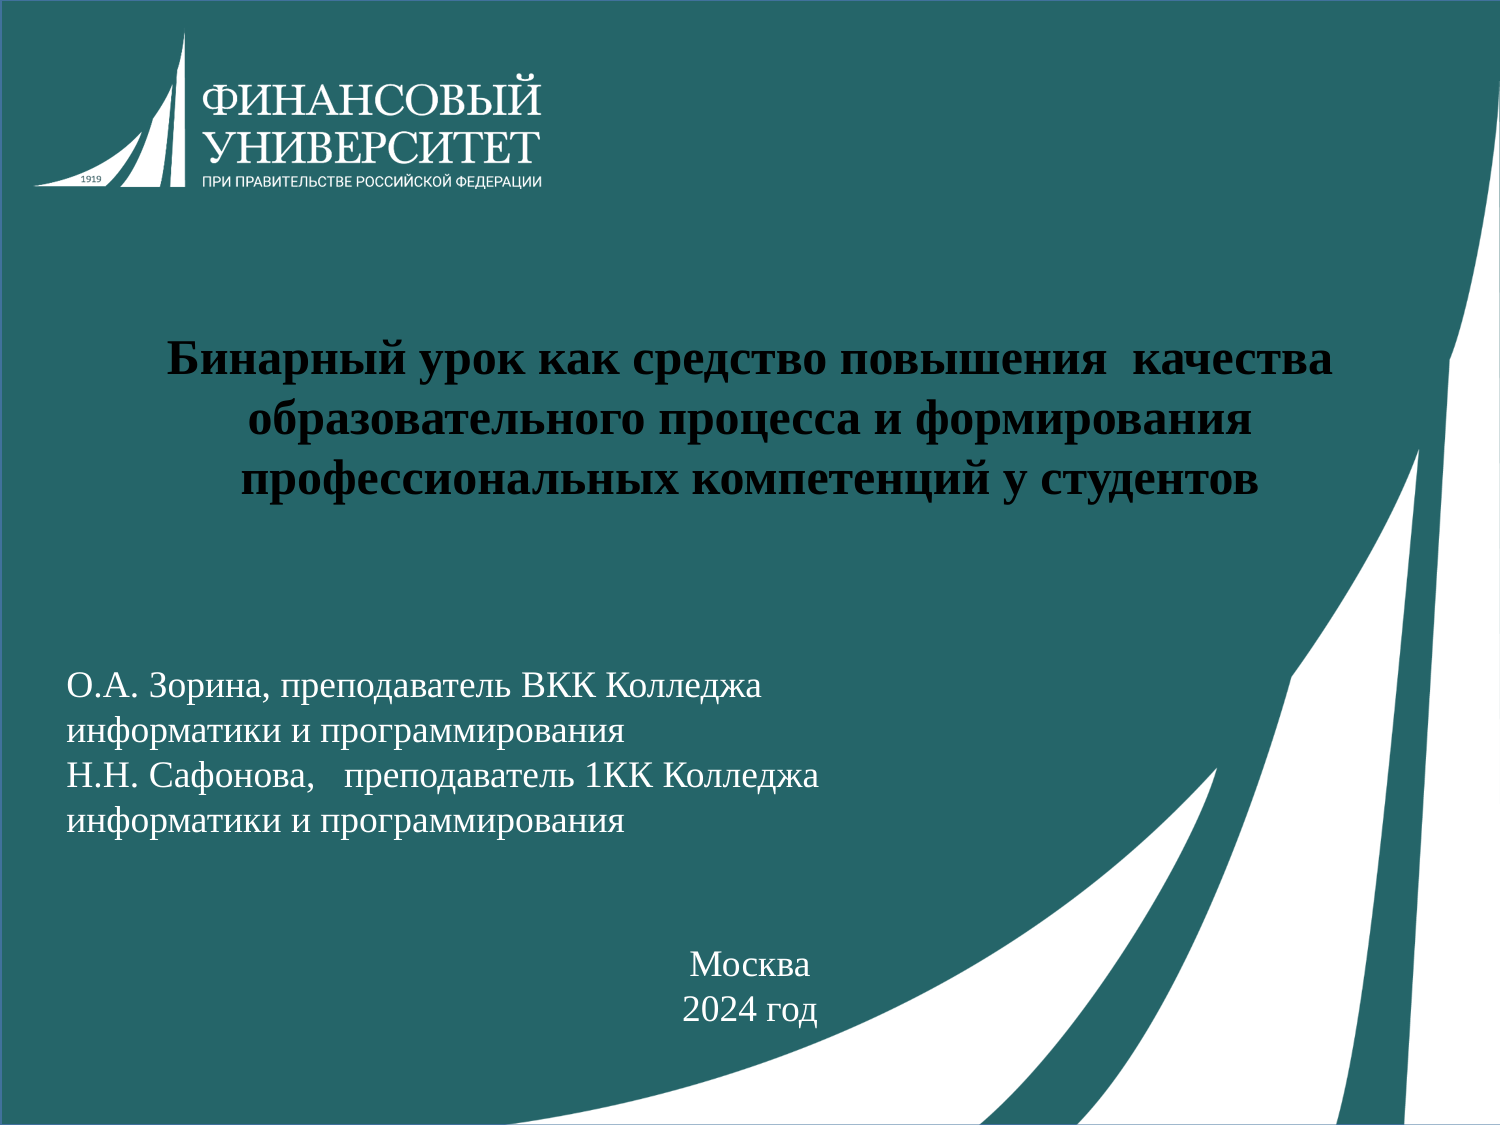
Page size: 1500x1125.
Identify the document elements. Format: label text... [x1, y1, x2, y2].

picture [0, 0, 1500, 1125]
text_box Бинарный урок как средство повышения качества образовательного процесса и формирования профессиональных компетенций у студентов [68, 316, 1432, 512]
text_box Москва 2024 год [367, 931, 1133, 1037]
text_box О.А. Зорина, преподаватель ВКК Колледжа информатики и программирования Н.Н. Сафонова, преподаватель 1КК Колледжа информатики и программирования [51, 653, 852, 848]
